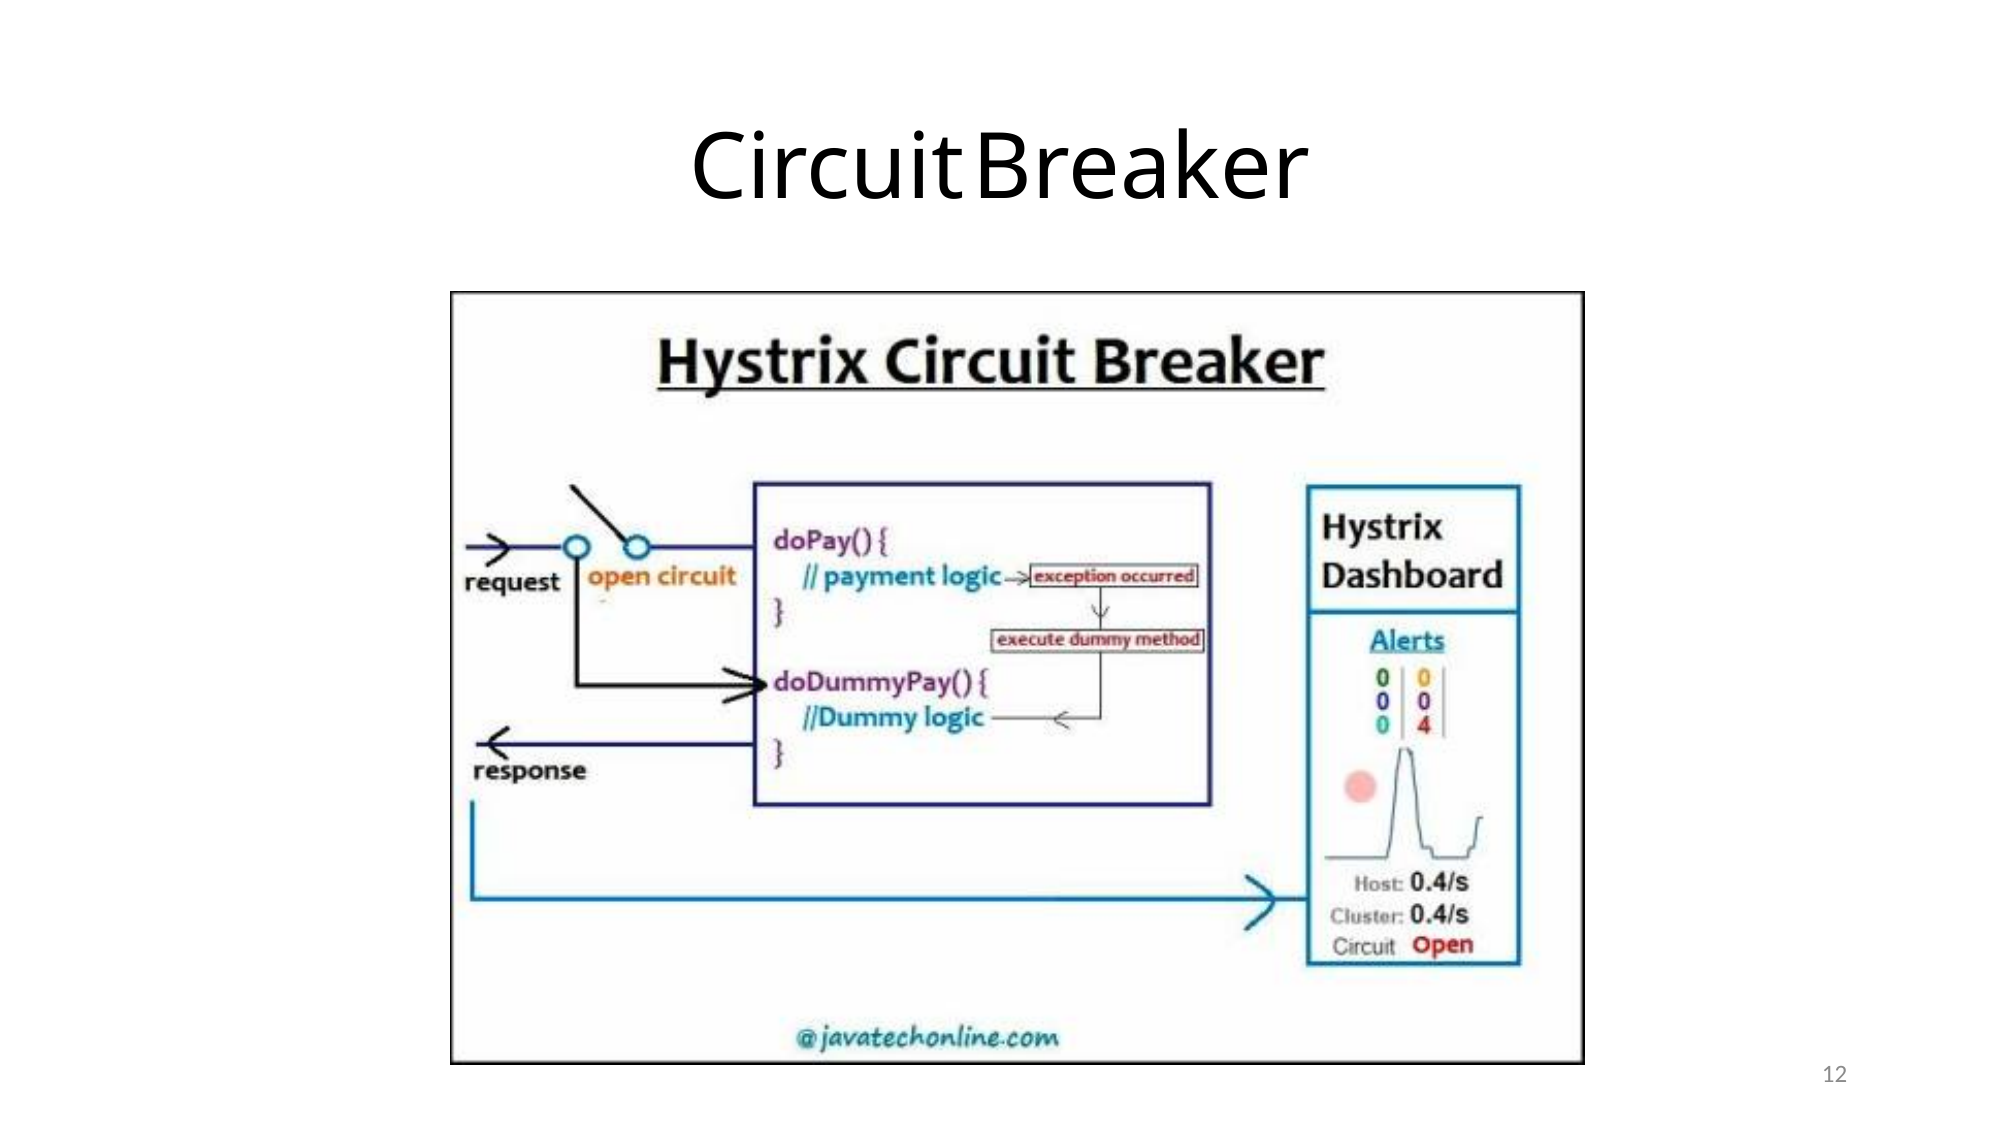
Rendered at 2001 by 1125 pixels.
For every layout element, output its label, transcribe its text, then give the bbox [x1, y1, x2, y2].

title Circuit Breaker [137, 59, 1863, 278]
picture [450, 291, 1585, 1065]
slide_number 12 [1412, 1042, 1863, 1103]
